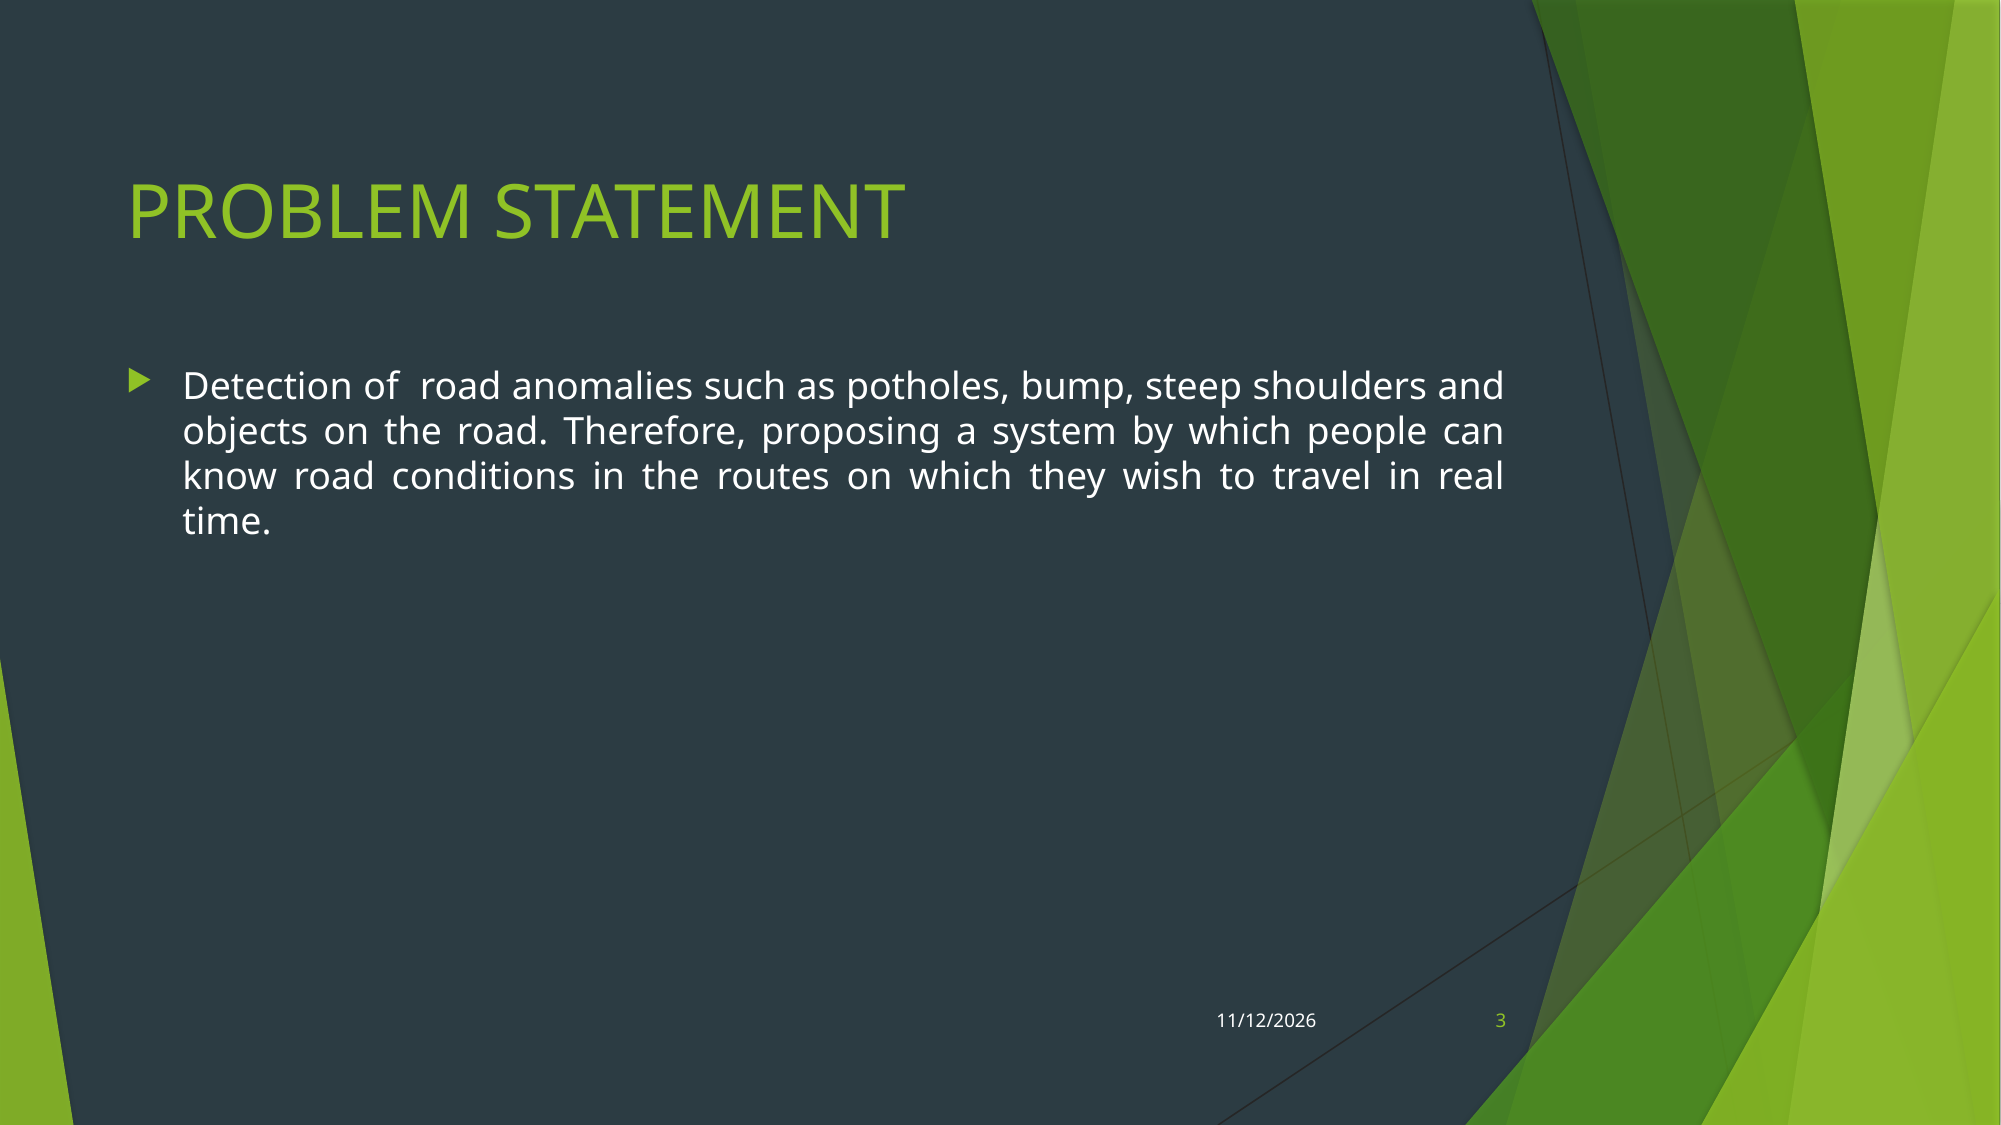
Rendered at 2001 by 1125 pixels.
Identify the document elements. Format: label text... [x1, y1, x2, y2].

slide_number 3 [1409, 991, 1522, 1051]
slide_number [1181, 991, 1332, 1051]
title PROBLEM STATEMENT [111, 99, 1522, 317]
list Detection of road anomalies such as potholes, bump, steep shoulders and objects on the road. Therefore, proposing a system by which people can know road conditions in the routes on which they wish to travel in real time. [111, 354, 1522, 992]
